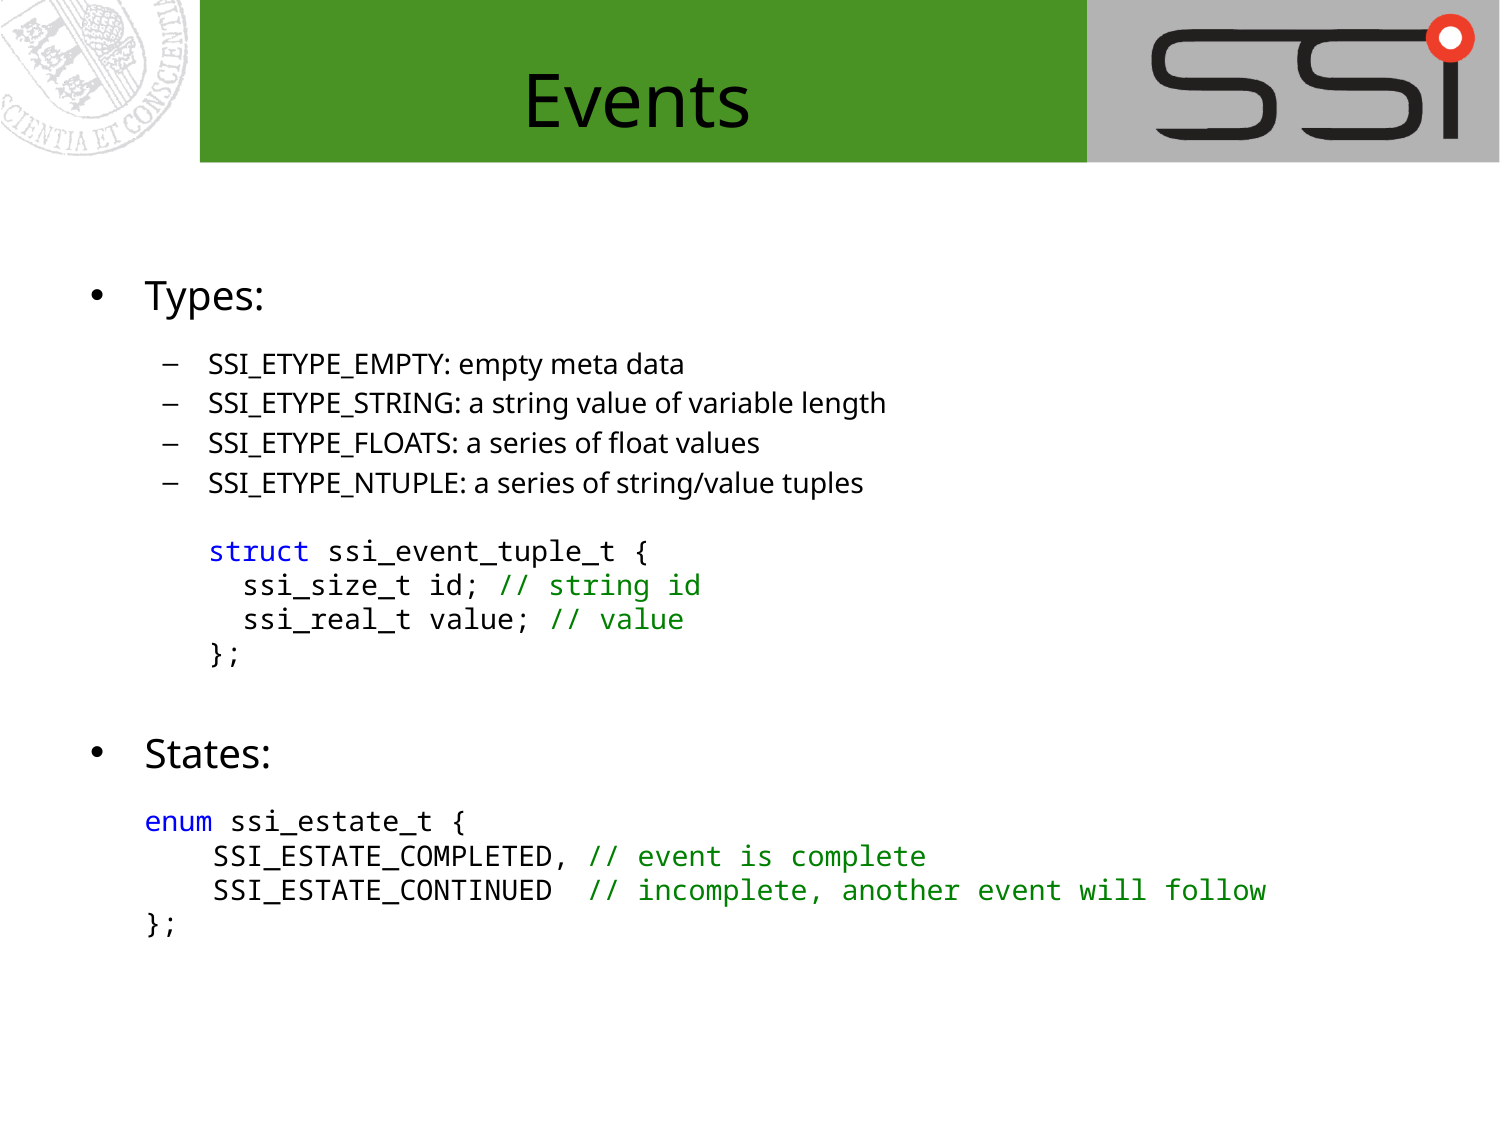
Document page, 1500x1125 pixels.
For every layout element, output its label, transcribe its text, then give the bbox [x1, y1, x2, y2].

list Types: SSI_ETYPE_EMPTY: empty meta data SSI_ETYPE_STRING: a string value of variable length SSI_ETYPE_FLOATS: a series of float values SSI_ETYPE_NTUPLE: a series of string/value tuples struct ssi_event_tuple_t { ssi_size_t id; // string id ssi_real_t value; // value }; States: enum ssi_estate_t { SSI_ESTATE_COMPLETED, // event is complete SSI_ESTATE_CONTINUED // incomplete, another event will follow }; [75, 262, 1425, 950]
picture [0, 0, 188, 156]
title Events [200, 45, 1075, 150]
picture [1149, 12, 1476, 141]
